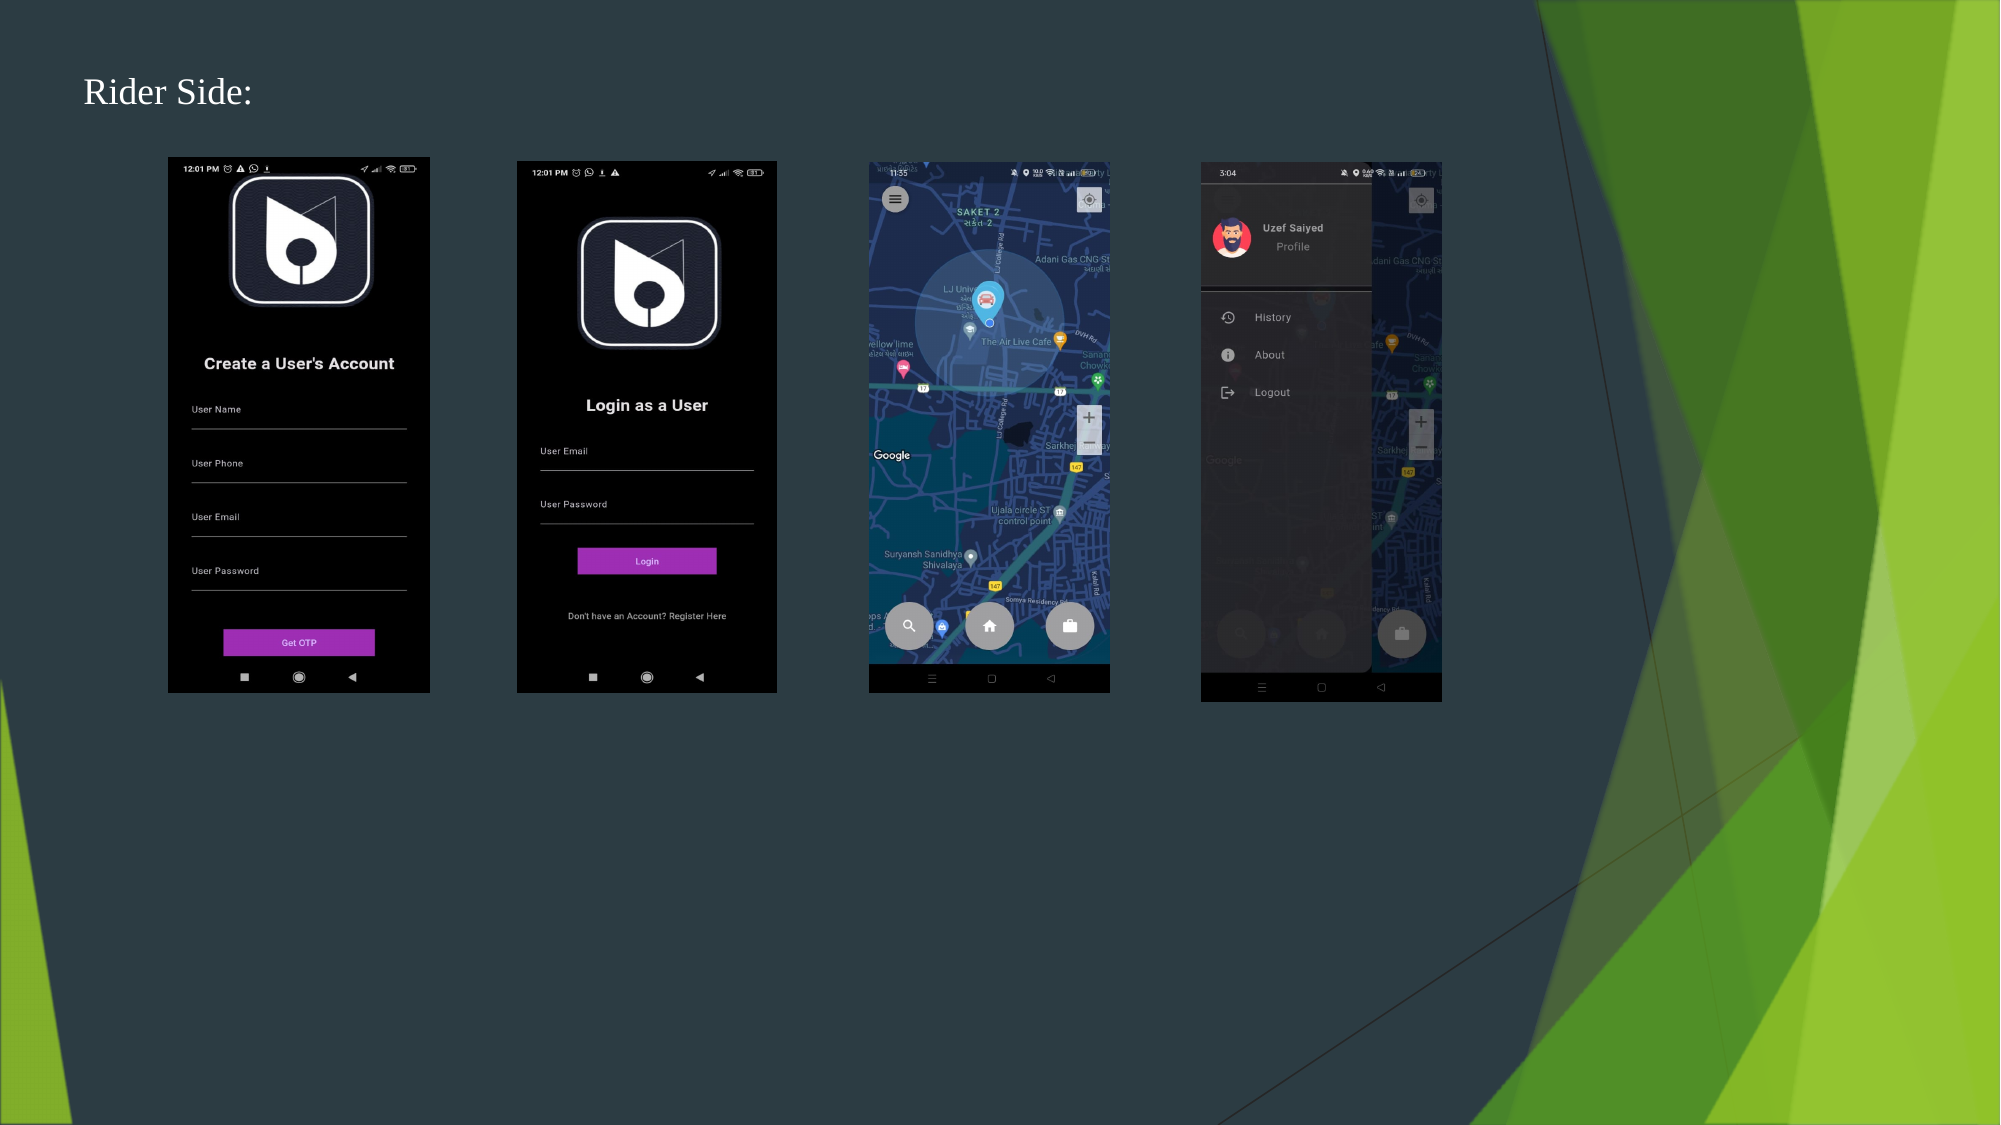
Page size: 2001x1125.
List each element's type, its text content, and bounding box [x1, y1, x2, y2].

picture [869, 162, 1110, 693]
picture [168, 157, 430, 693]
text_box Rider Side: [68, 59, 310, 120]
picture [1201, 162, 1442, 702]
picture [517, 161, 777, 693]
